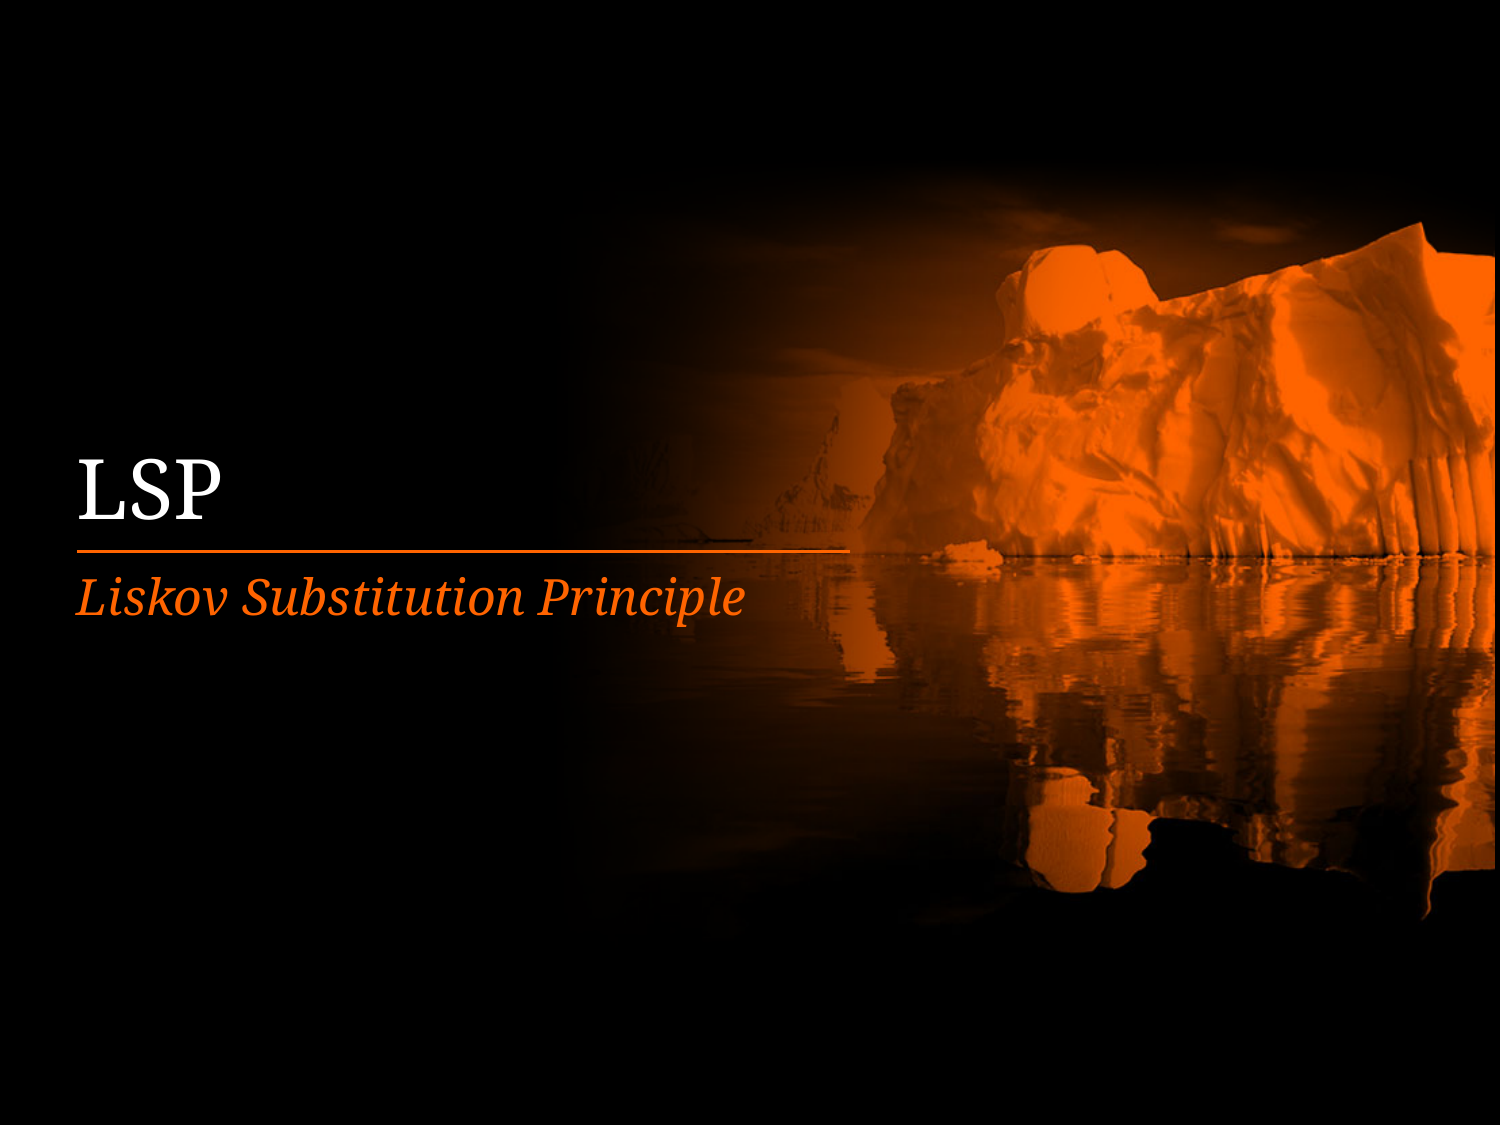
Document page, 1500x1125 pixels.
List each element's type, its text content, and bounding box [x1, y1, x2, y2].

title LSP [76, 314, 1424, 538]
picture [486, 131, 1495, 947]
list Liskov Substitution Principle [76, 561, 1424, 808]
